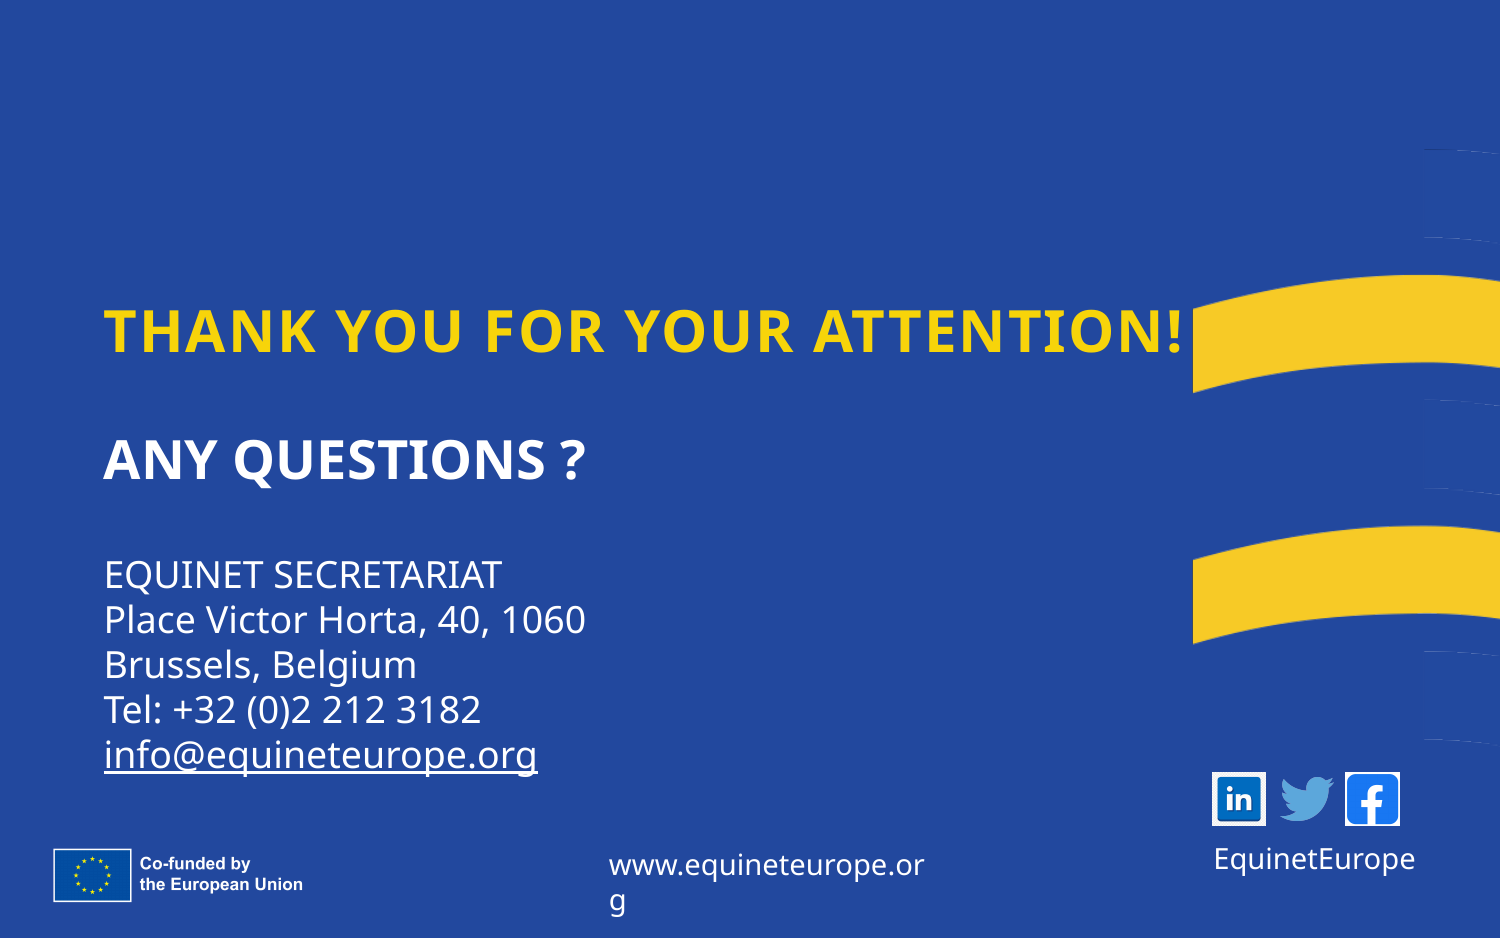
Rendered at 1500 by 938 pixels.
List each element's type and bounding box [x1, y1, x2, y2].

picture [49, 847, 319, 904]
picture [1179, 140, 1500, 832]
